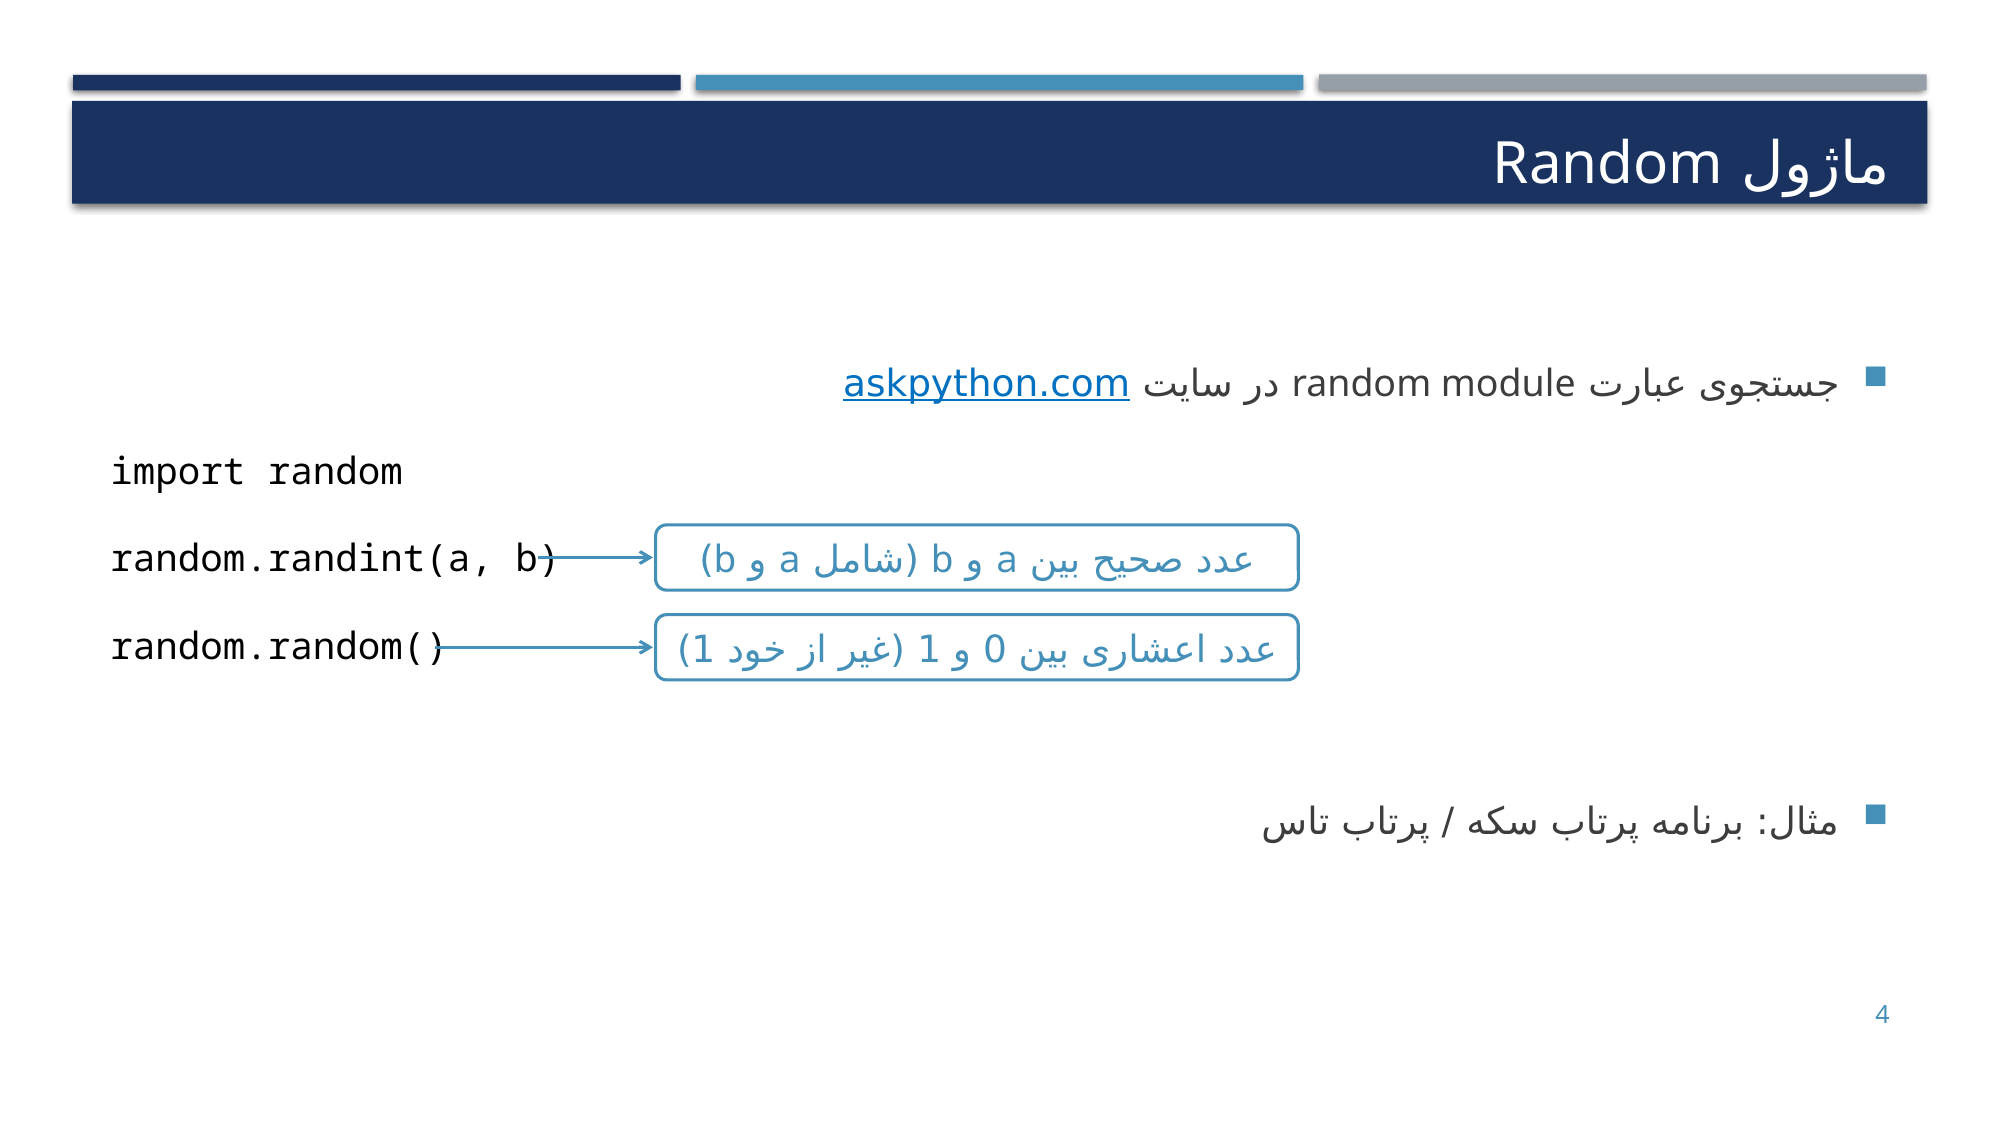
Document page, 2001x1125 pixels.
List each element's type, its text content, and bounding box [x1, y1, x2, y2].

text_box عدد اعشاری بین 0 و 1 (غیر از خود 1) [655, 614, 1299, 680]
slide_number 4 [1732, 985, 1905, 1046]
list جستجوی عبارت random module در سایت askpython.com import random random.randint(a, b) random.random() مثال: برنامه پرتاب سکه / پرتاب تاس [95, 217, 1905, 962]
title ماژول Random [95, 115, 1905, 203]
text_box عدد صحیح بین a و b (شامل a و b) [655, 524, 1299, 591]
